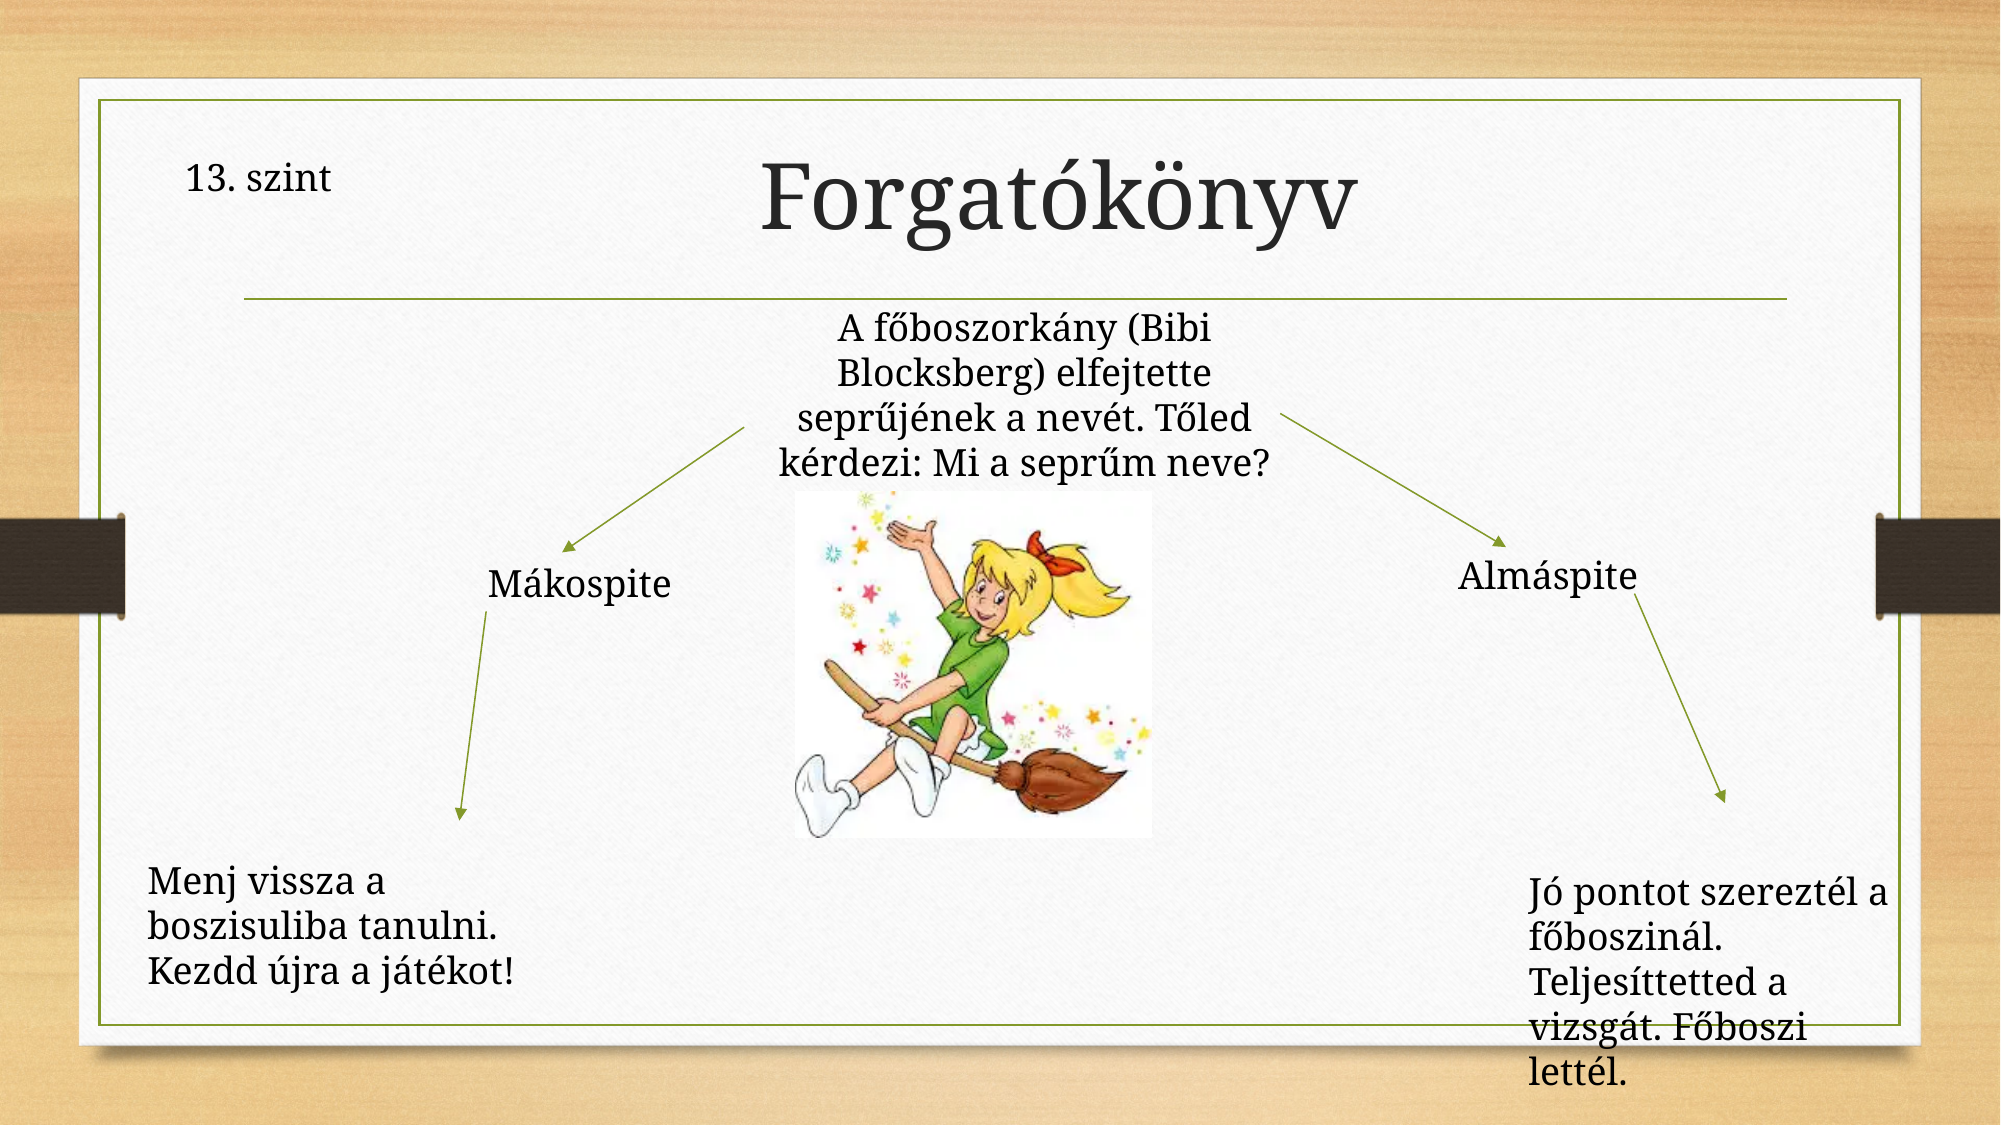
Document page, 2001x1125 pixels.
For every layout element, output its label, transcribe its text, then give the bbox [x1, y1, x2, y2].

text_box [459, 611, 487, 821]
picture [0, 0, 2001, 1125]
text_box 13. szint [170, 146, 820, 207]
text_box Almáspite [1443, 544, 1756, 605]
text_box Menj vissza a boszisuliba tanulni. Kezdd újra a játékot! [132, 849, 538, 999]
title Forgatókönyv [330, 91, 1788, 295]
text_box Jó pontot szereztél a főboszinál. Teljesíttetted a vizsgát. Főboszi lettél. [1513, 860, 1906, 1101]
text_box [561, 426, 745, 553]
text_box Mákospite [472, 552, 767, 613]
text_box A főboszorkány (Bibi Blocksberg) elfejtette seprűjének a nevét. Tőled kérdezi: Mi a seprűm neve? [731, 296, 1319, 492]
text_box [1634, 593, 1726, 804]
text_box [1279, 413, 1507, 548]
